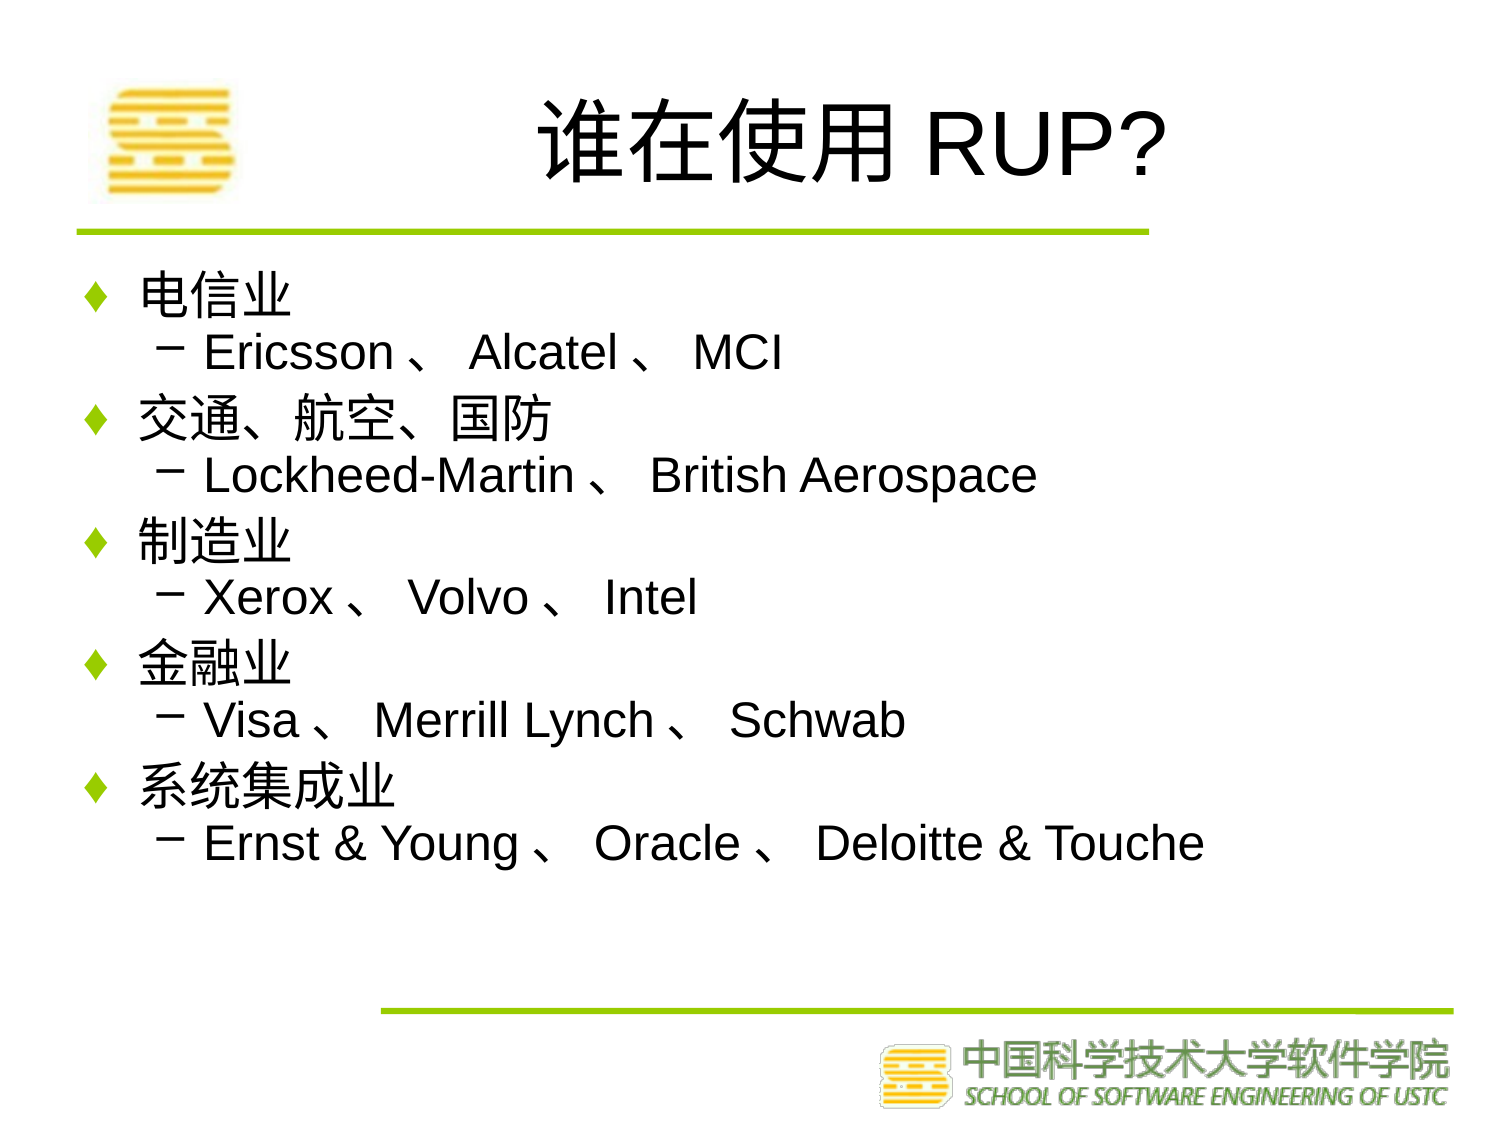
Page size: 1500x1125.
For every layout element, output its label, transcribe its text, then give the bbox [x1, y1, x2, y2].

list 电信业 Ericsson、Alcatel、MCI 交通、航空、国防 Lockheed-Martin、British Aerospace 制造业 Xerox、Volvo、Intel 金融业 Visa、Merrill Lynch、Schwab 系统集成业 Ernst & Young、Oracle、Deloitte & Touche [74, 261, 1426, 1006]
picture [879, 1024, 1456, 1118]
picture [88, 78, 248, 204]
title 谁在使用RUP? [277, 44, 1426, 233]
